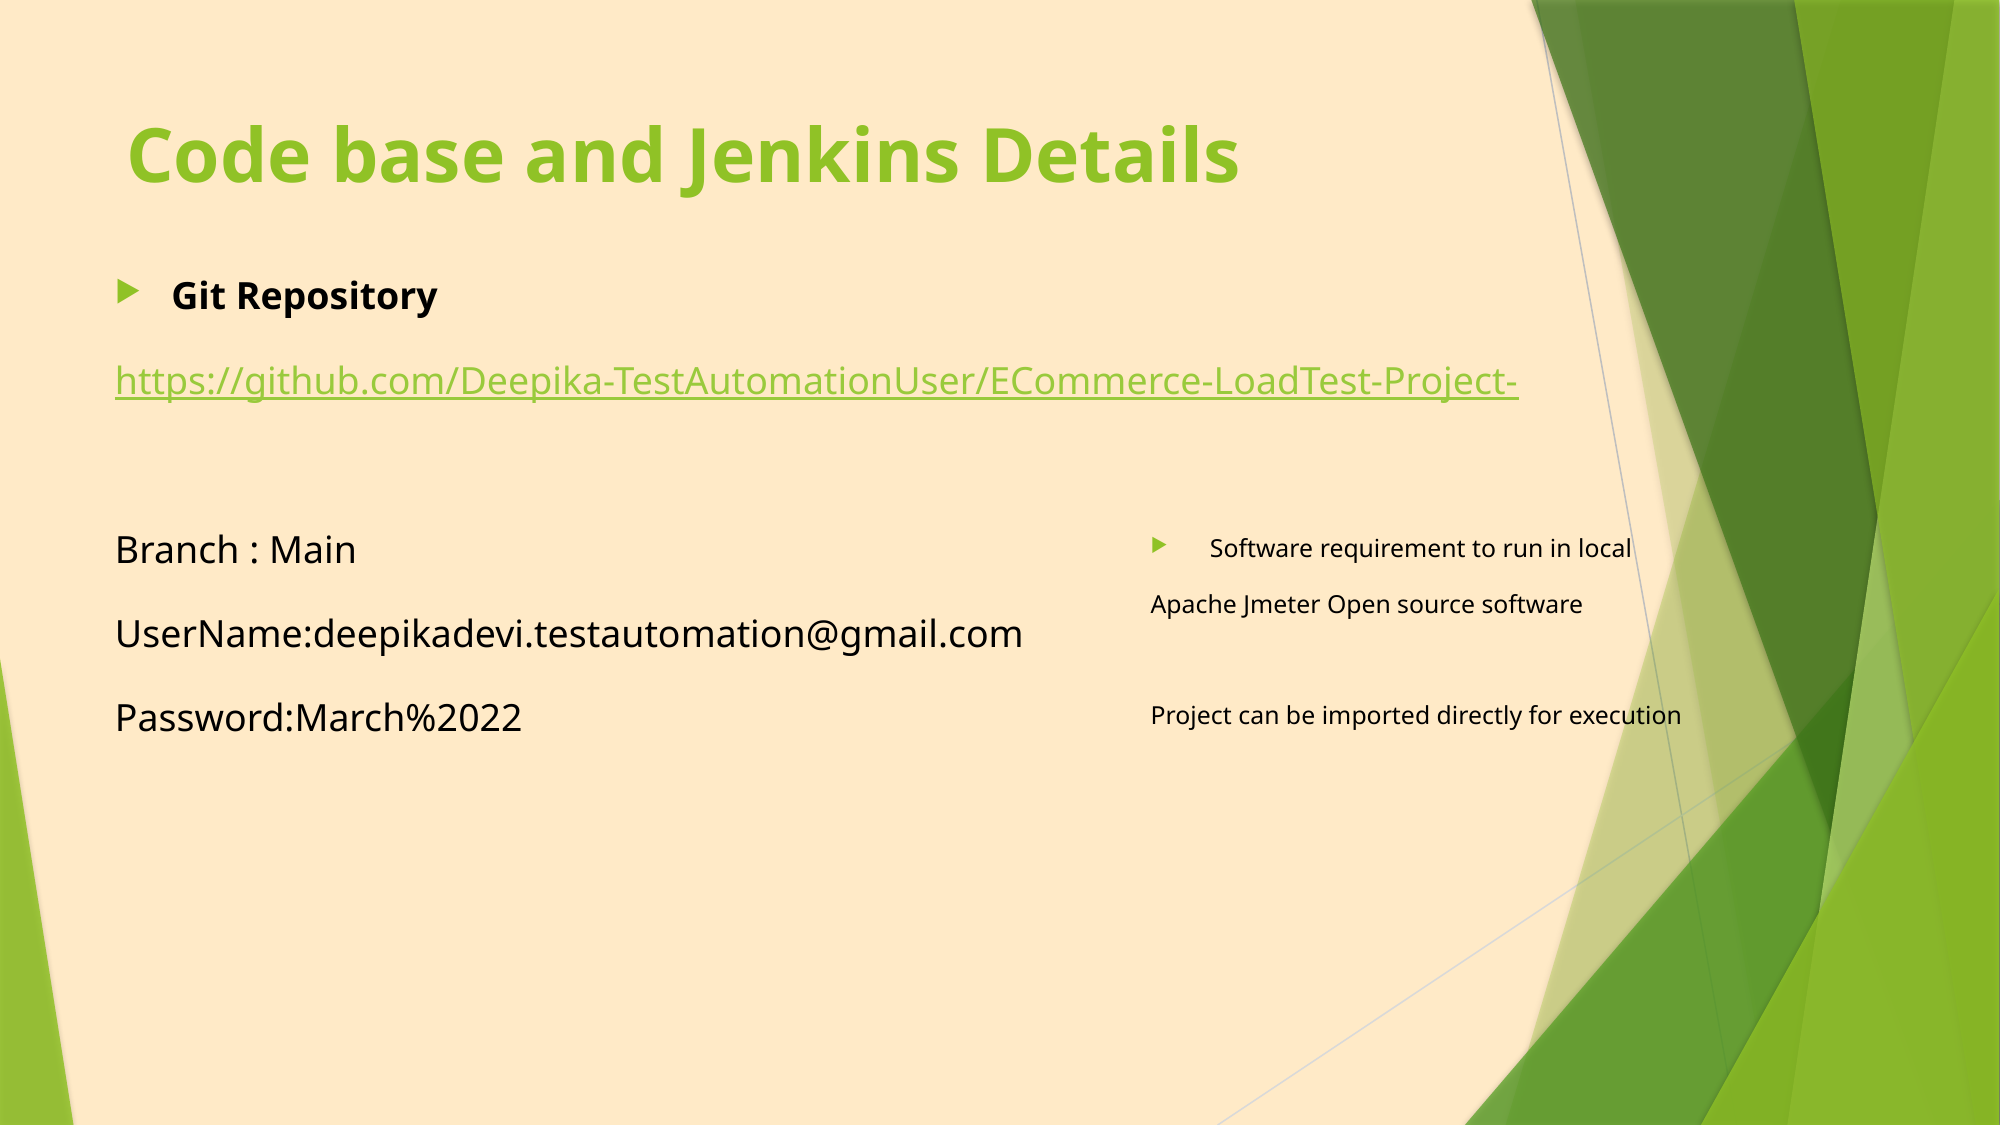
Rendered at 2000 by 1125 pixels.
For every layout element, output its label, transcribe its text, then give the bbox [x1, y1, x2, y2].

list Git Repository https://github.com/Deepika-TestAutomationUser/ECommerce-LoadTest-Project- Branch : Main UserName:deepikadevi.testautomation@gmail.com Password:March%2022 [99, 262, 1957, 1107]
list Software requirement to run in local Apache Jmeter Open source software Project can be imported directly for execution [1135, 523, 1907, 740]
title Code base and Jenkins Details [111, 99, 1521, 317]
